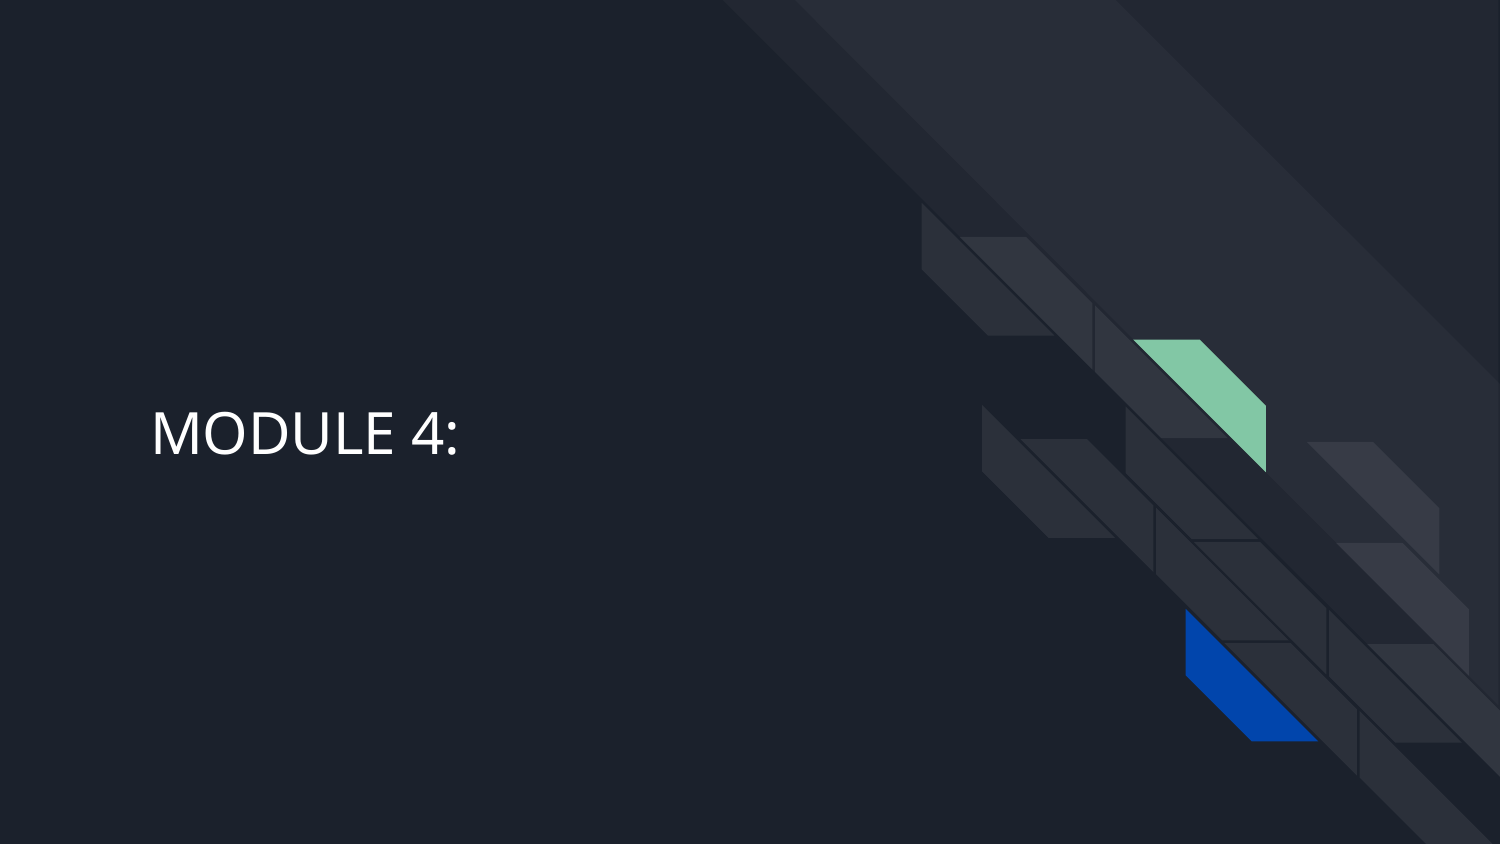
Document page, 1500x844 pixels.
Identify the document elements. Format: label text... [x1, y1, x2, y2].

title MODULE 4: [135, 142, 888, 720]
